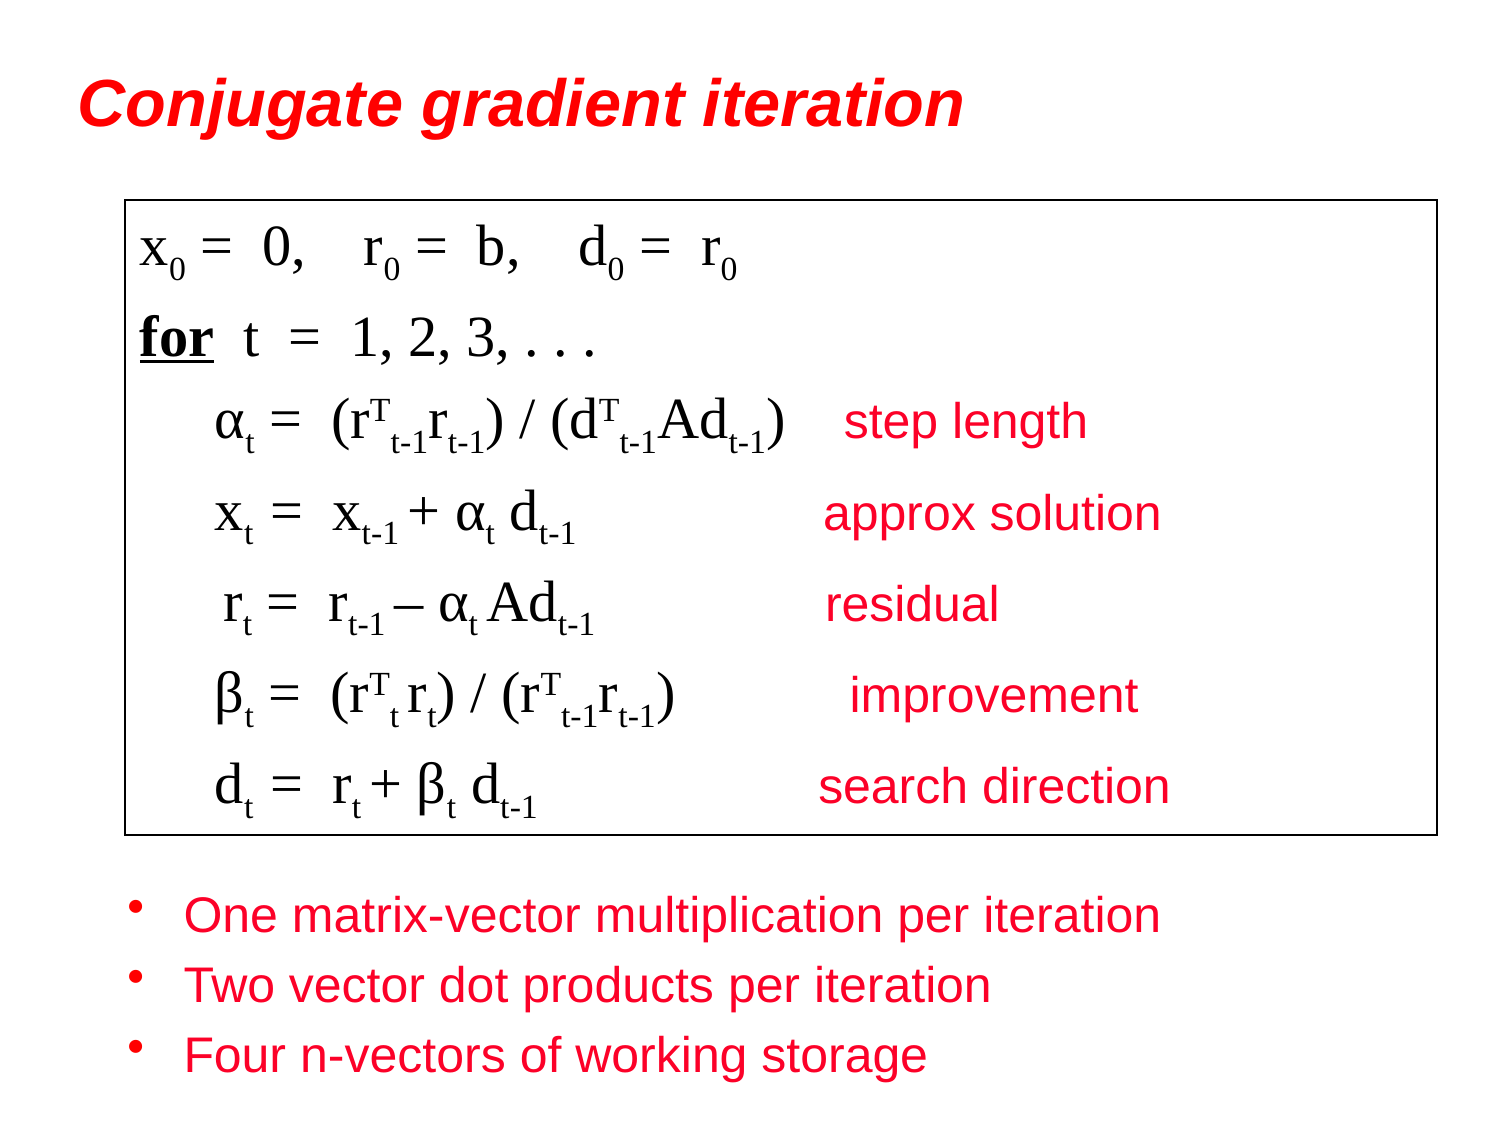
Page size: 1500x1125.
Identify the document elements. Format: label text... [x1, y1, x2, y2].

text_box x0 = 0, r0 = b, d0 = r0 for t = 1, 2, 3, . . . αt = (rTt-1rt-1) / (dTt-1Adt-1) step length xt = xt-1 + αt dt-1 approx solution rt = rt-1 – αt Adt-1 residual βt = (rTt rt) / (rTt-1rt-1) improvement dt = rt + βt dt-1 search direction [125, 199, 1438, 836]
list One matrix-vector multiplication per iteration Two vector dot products per iteration Four n-vectors of working storage [112, 875, 1388, 1125]
title Conjugate gradient iteration [61, 49, 1463, 151]
